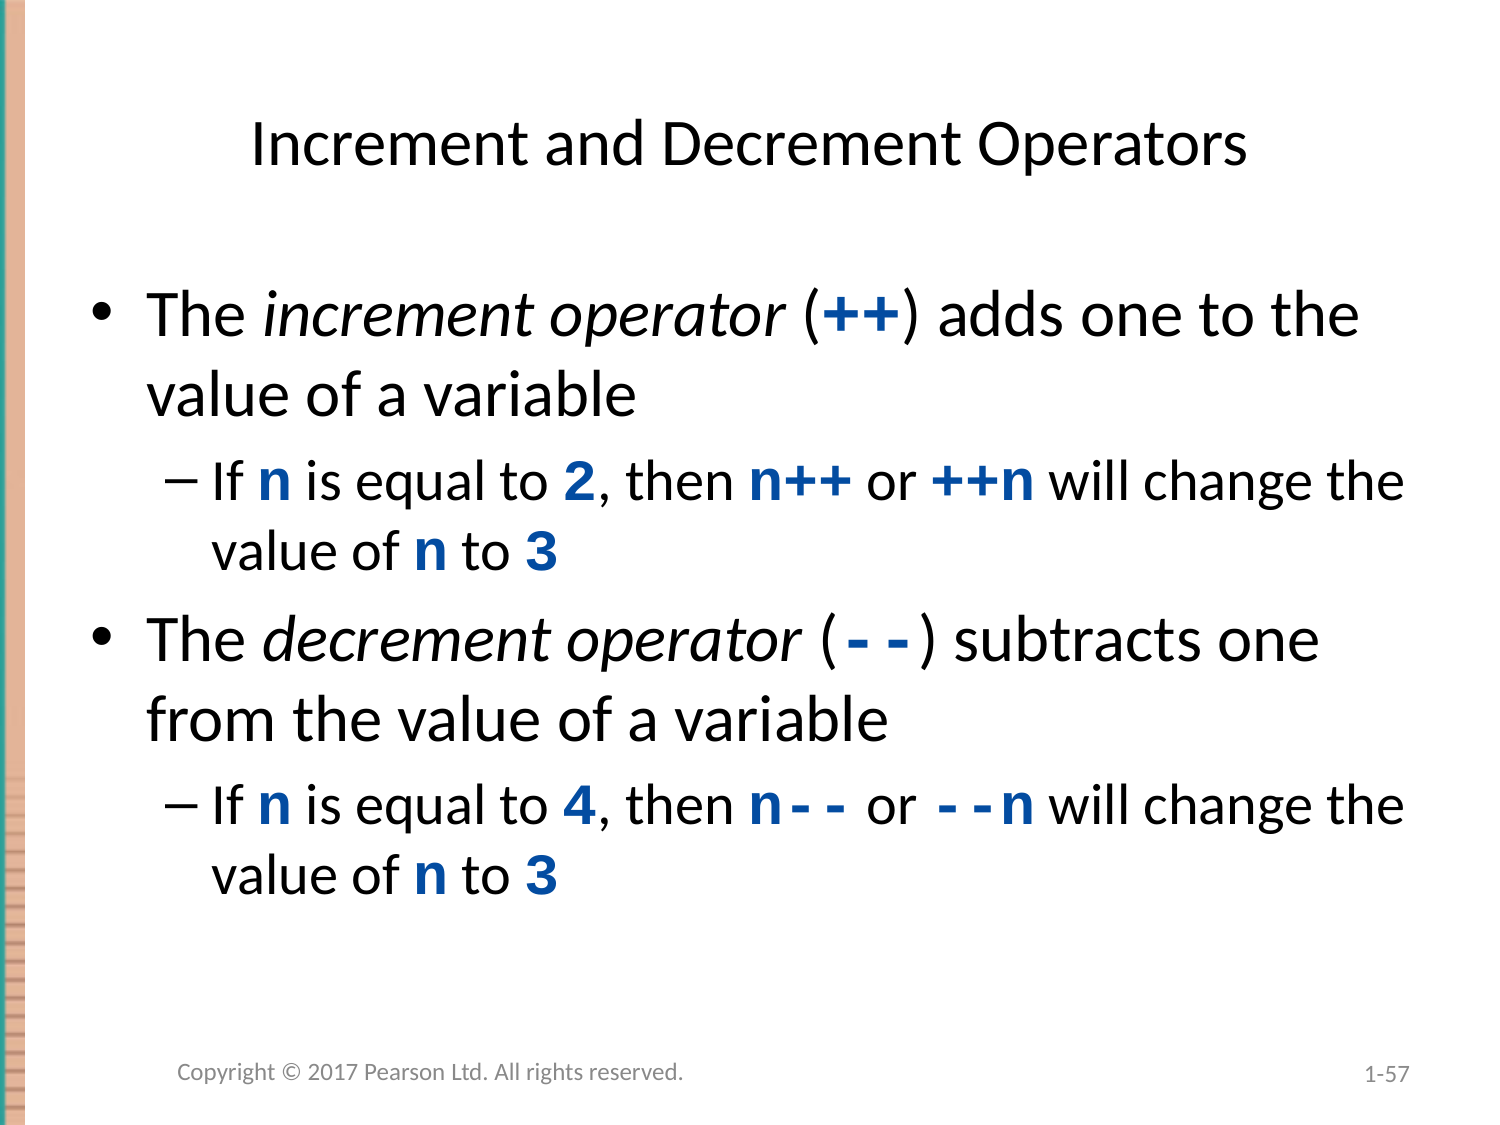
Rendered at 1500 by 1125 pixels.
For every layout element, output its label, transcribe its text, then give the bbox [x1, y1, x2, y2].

list The increment operator (++) adds one to the value of a variable If n is equal to 2, then n++ or ++n will change the value of n to 3 The decrement operator (--) subtracts one from the value of a variable If n is equal to 4, then n-- or --n will change the value of n to 3 [75, 262, 1425, 1005]
footer Copyright © 2017 Pearson Ltd. All rights reserved. [75, 1040, 788, 1100]
title Increment and Decrement Operators [75, 45, 1425, 233]
picture [0, 0, 25, 1125]
slide_number 1-57 [1074, 1042, 1425, 1103]
